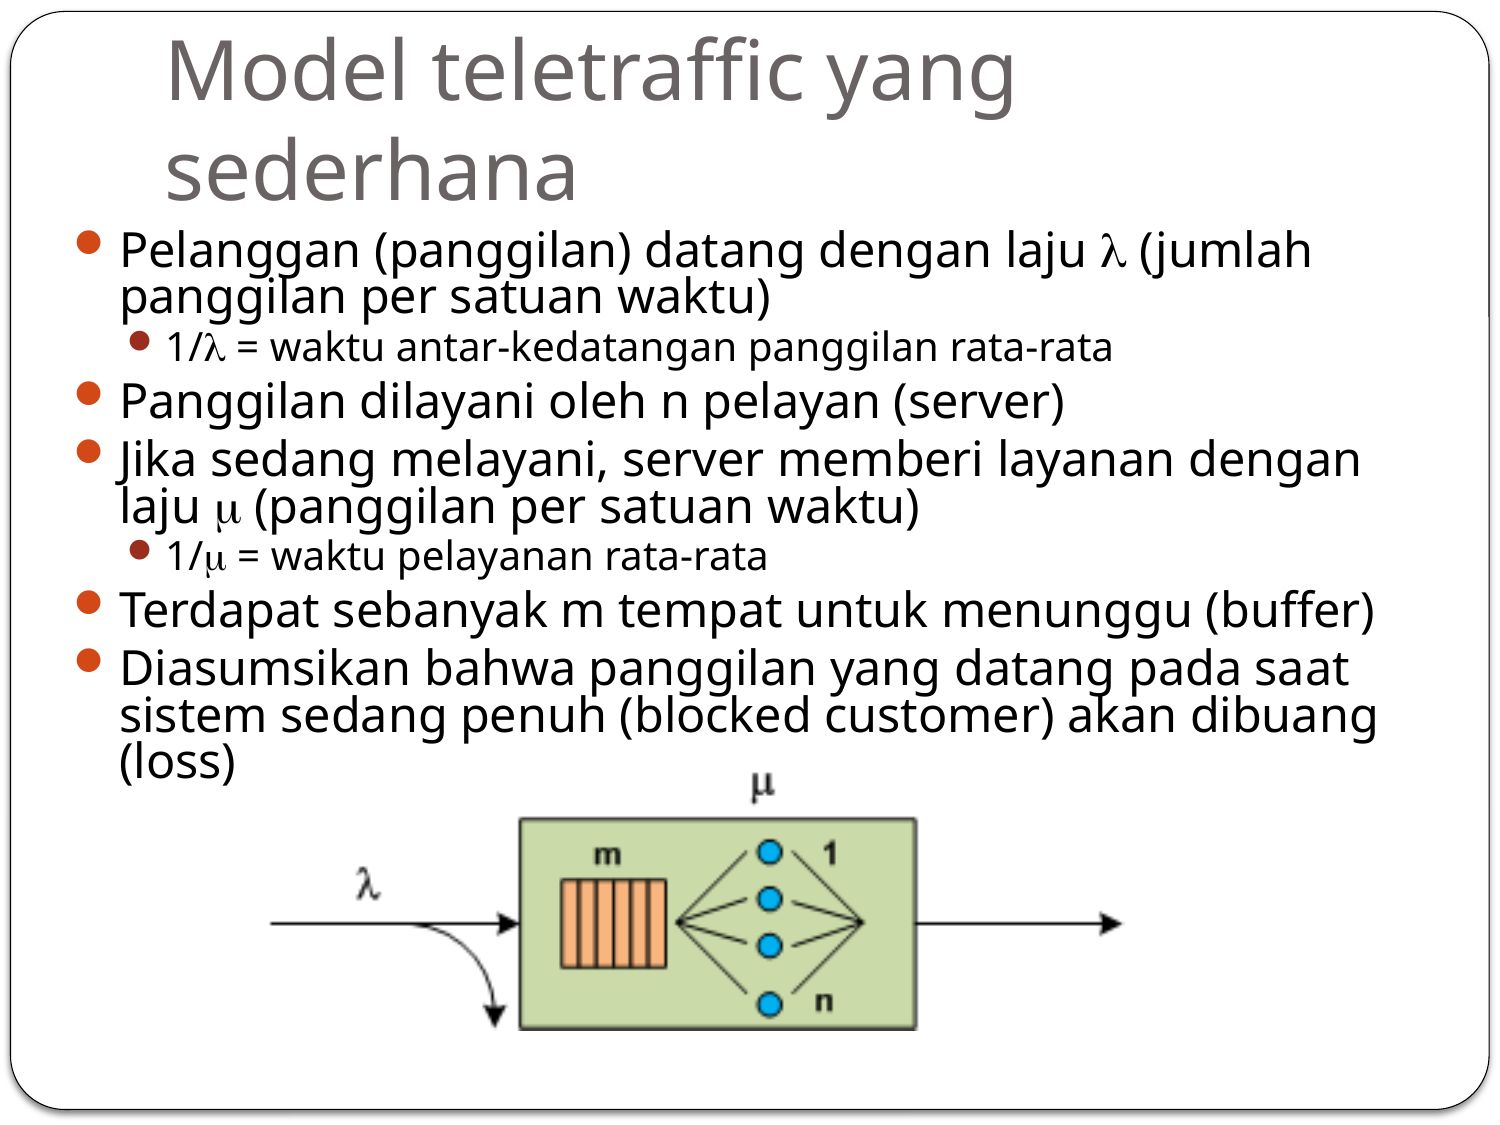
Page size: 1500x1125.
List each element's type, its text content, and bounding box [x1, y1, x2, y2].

picture [269, 749, 1126, 1031]
title Model teletraffic yang sederhana [150, 45, 1425, 222]
slide_number 5 [1412, 0, 1500, 75]
list Pelanggan (panggilan) datang dengan laju l (jumlah panggilan per satuan waktu) 1/l = waktu antar-kedatangan panggilan rata-rata Panggilan dilayani oleh n pelayan (server) Jika sedang melayani, server memberi layanan dengan laju m (panggilan per satuan waktu) 1/m = waktu pelayanan rata-rata Terdapat sebanyak m tempat untuk menunggu (buffer) Diasumsikan bahwa panggilan yang datang pada saat sistem sedang penuh (blocked customer) akan dibuang (loss) [58, 222, 1447, 797]
